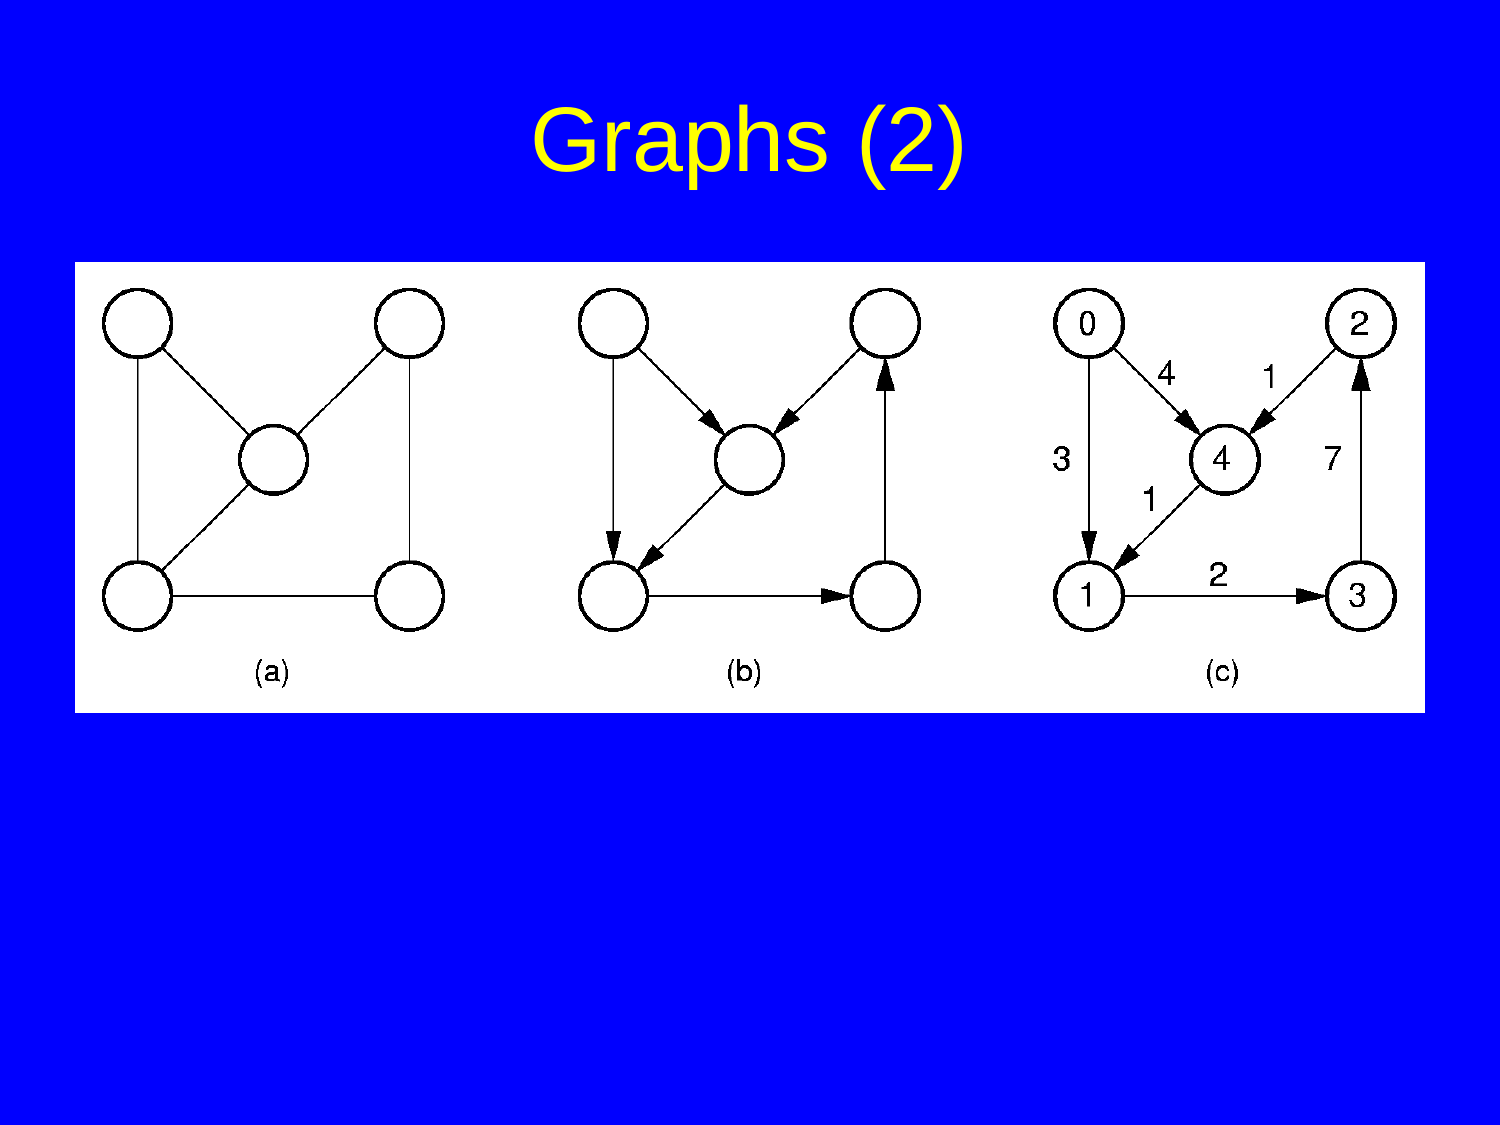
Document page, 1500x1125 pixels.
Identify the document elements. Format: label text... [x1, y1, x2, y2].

title Graphs (2) [74, 59, 1425, 210]
picture [74, 262, 1426, 714]
